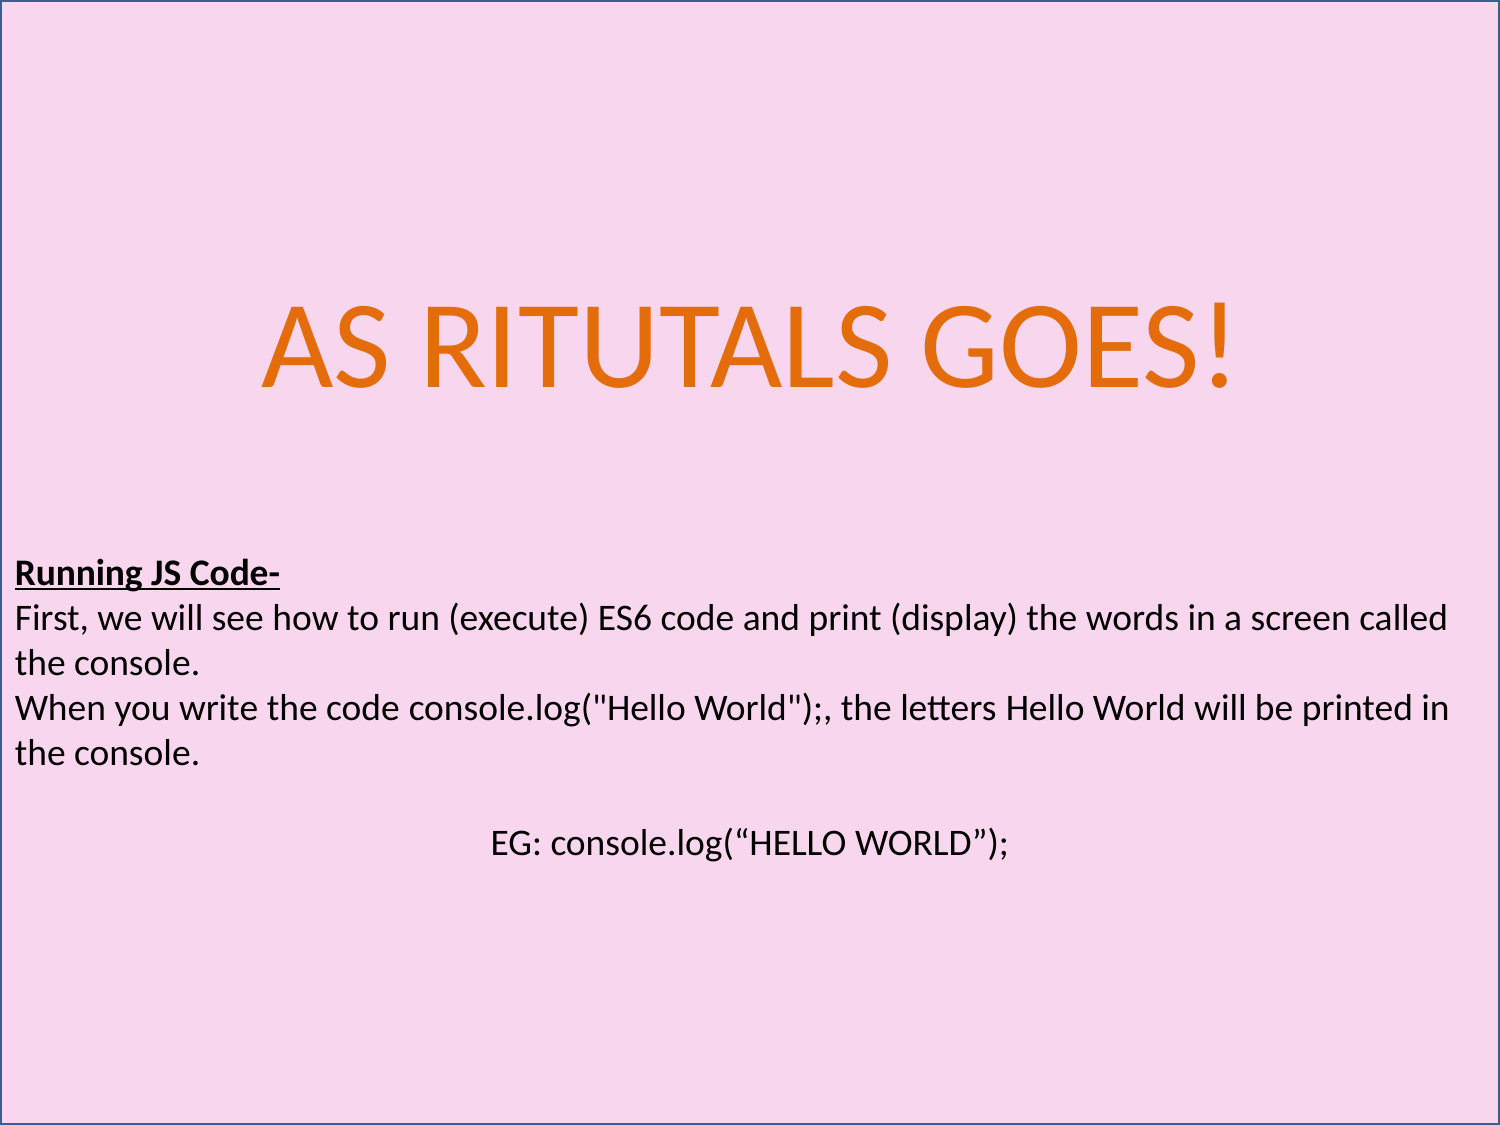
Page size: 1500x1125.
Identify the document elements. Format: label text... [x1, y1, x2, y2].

text_box AS RITUTALS GOES! Running JS Code- First, we will see how to run (execute) ES6 code and print (display) the words in a screen called the console. When you write the code console.log("Hello World");, the letters Hello World will be printed in the console. EG: console.log(“HELLO WORLD”); [0, 0, 1500, 1125]
